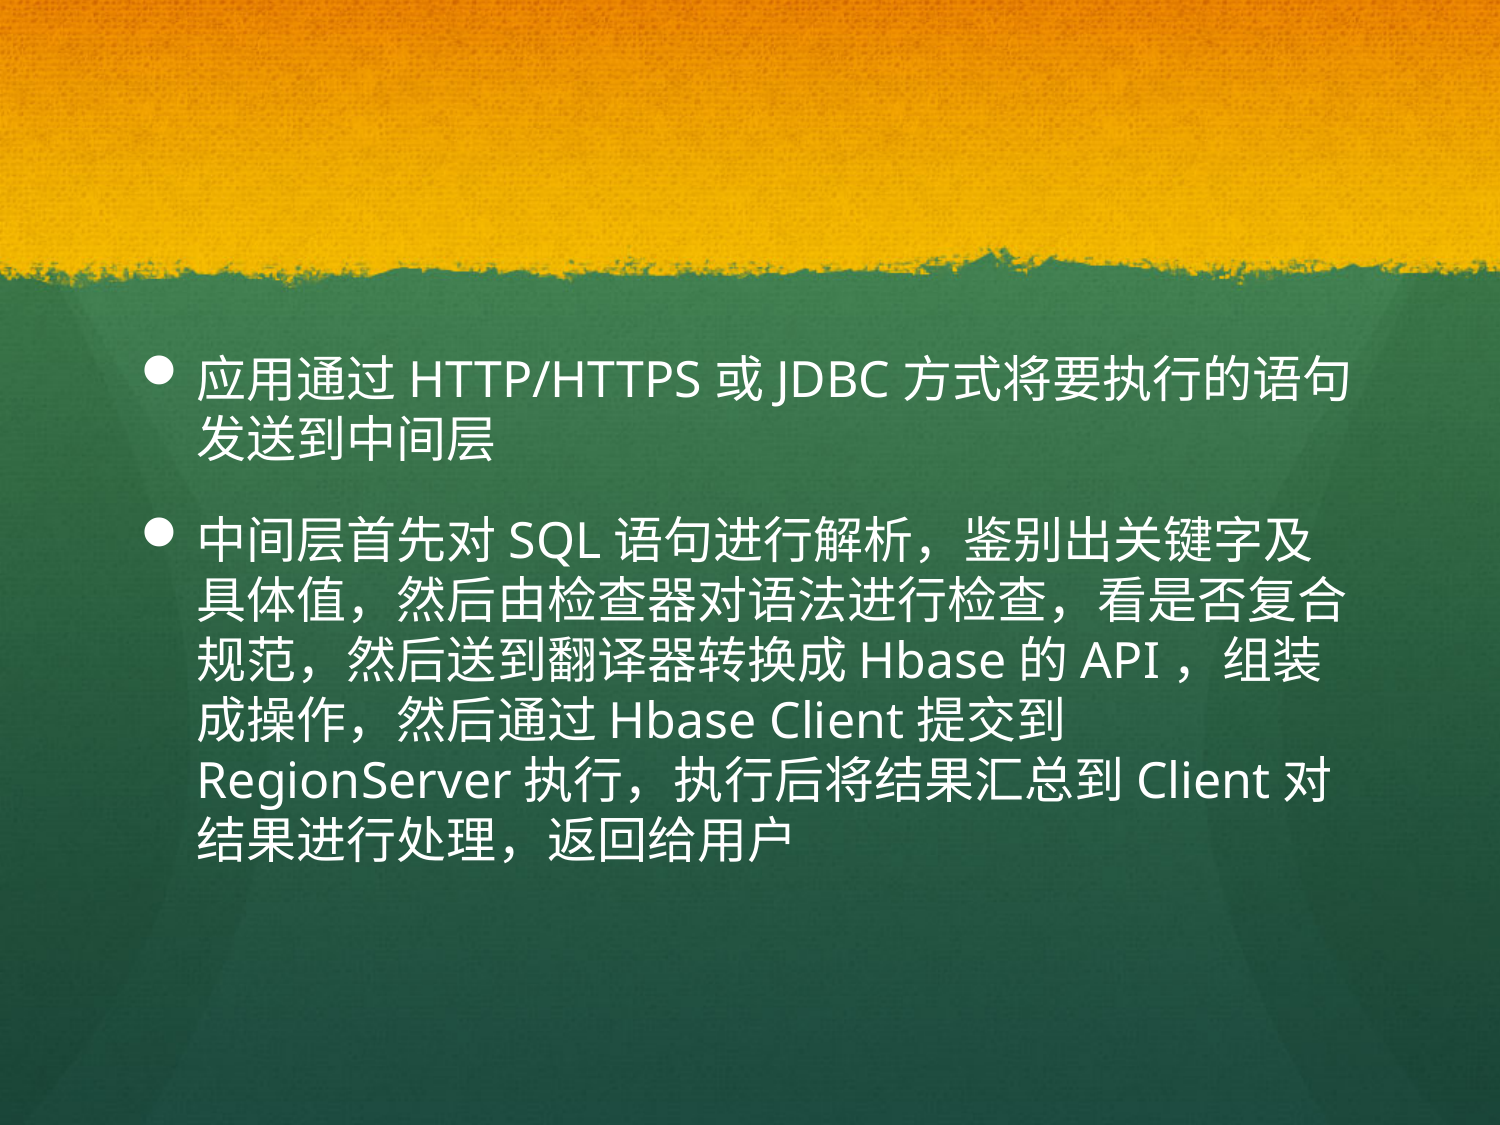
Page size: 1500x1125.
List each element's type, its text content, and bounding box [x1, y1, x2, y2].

picture [0, 0, 1500, 1125]
list 应用通过HTTP/HTTPS或JDBC方式将要执行的语句发送到中间层 中间层首先对SQL语句进行解析，鉴别出关键字及具体值，然后由检查器对语法进行检查，看是否复合规范，然后送到翻译器转换成Hbase的API，组装成操作，然后通过Hbase Client提交到RegionServer执行，执行后将结果汇总到Client对结果进行处理，返回给用户 [125, 339, 1375, 1026]
